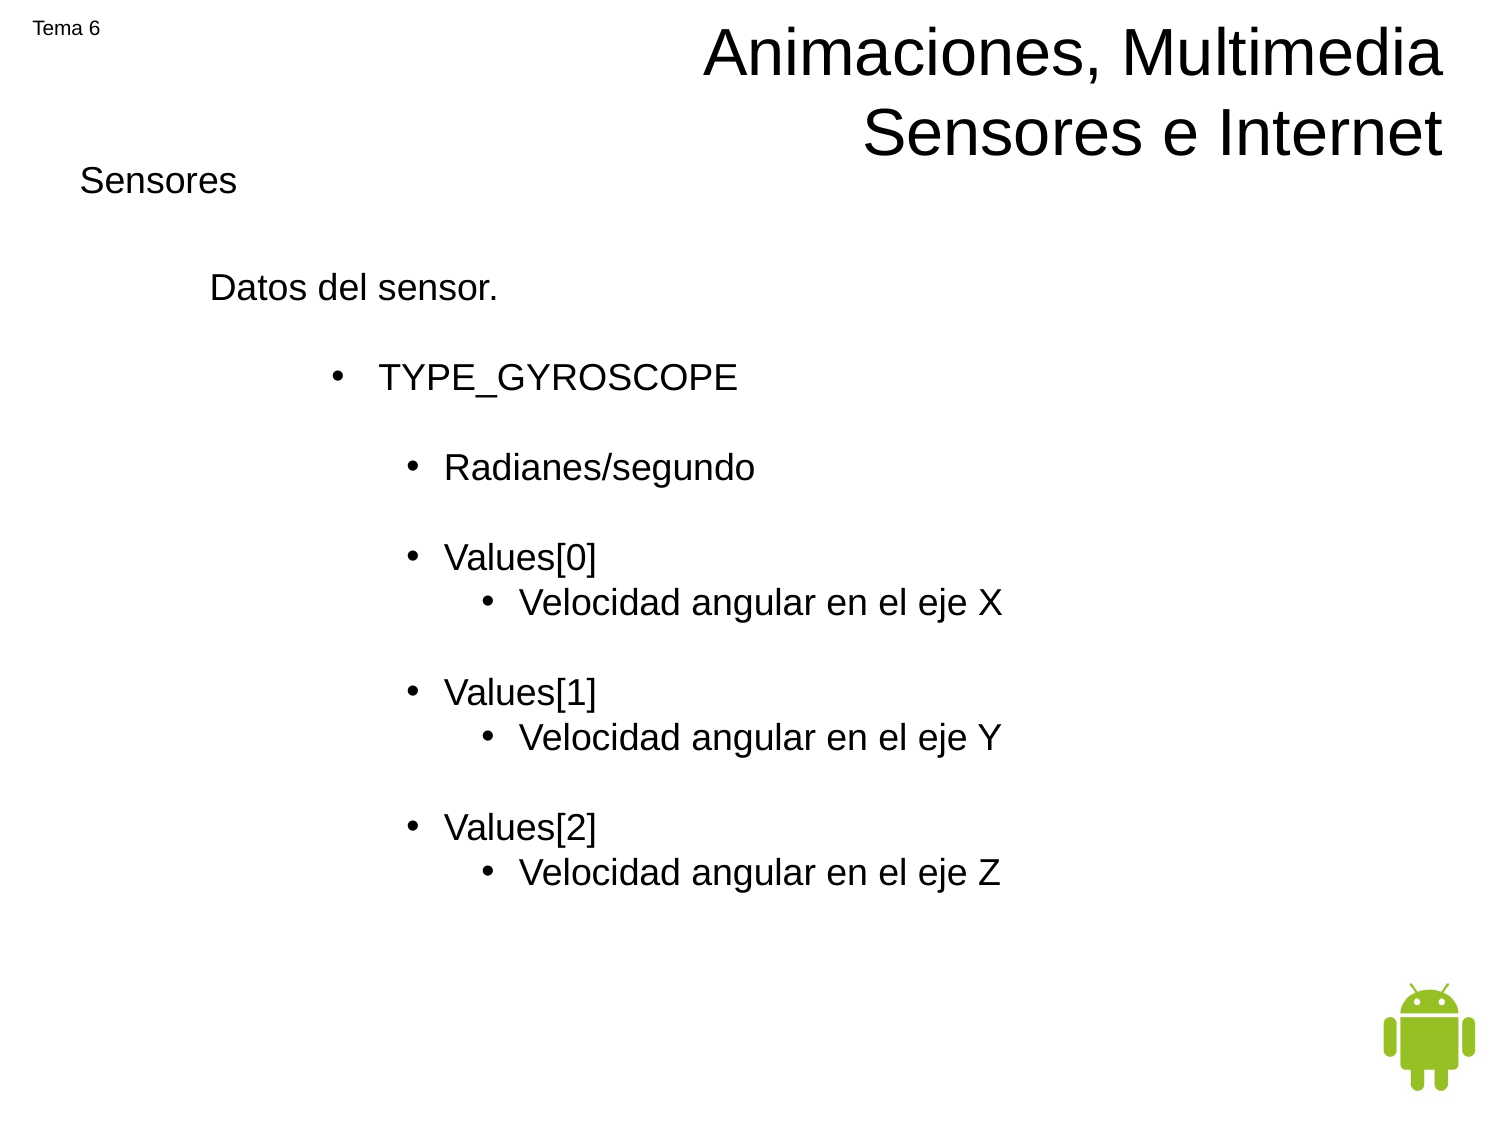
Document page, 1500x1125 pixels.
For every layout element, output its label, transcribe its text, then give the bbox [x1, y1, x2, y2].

title Animaciones, Multimedia Sensores e Internet [631, 66, 1459, 111]
picture [1375, 975, 1483, 1097]
text_box Sensores [64, 148, 585, 209]
text_box Datos del sensor. TYPE_GYROSCOPE Radianes/segundo Values[0] Velocidad angular en el eje X Values[1] Velocidad angular en el eje Y Values[2] Velocidad angular en el eje Z [194, 255, 1285, 1081]
text_box Tema 6 [17, 7, 195, 48]
